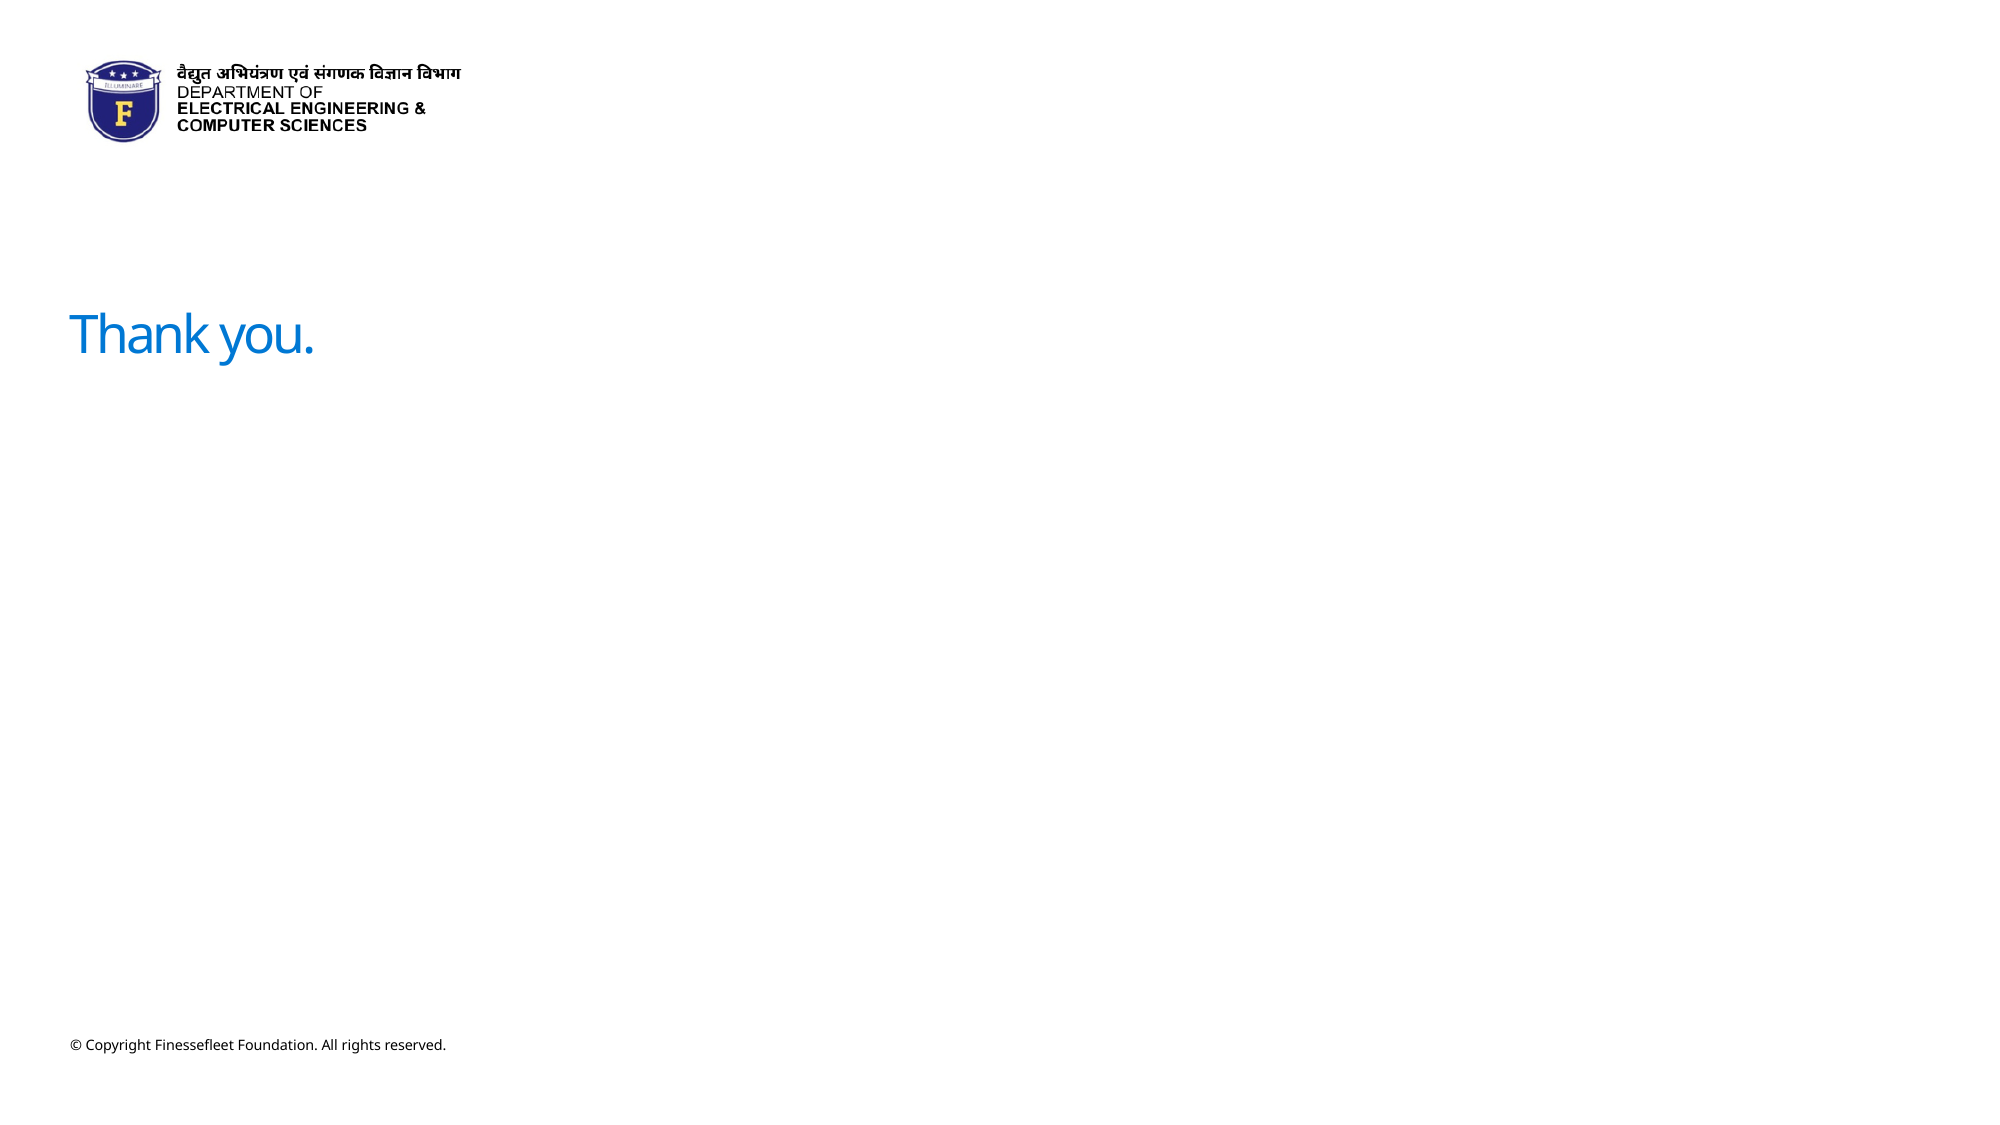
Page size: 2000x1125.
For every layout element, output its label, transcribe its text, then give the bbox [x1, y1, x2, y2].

title Thank you. [69, 300, 1297, 542]
picture [69, 44, 490, 156]
